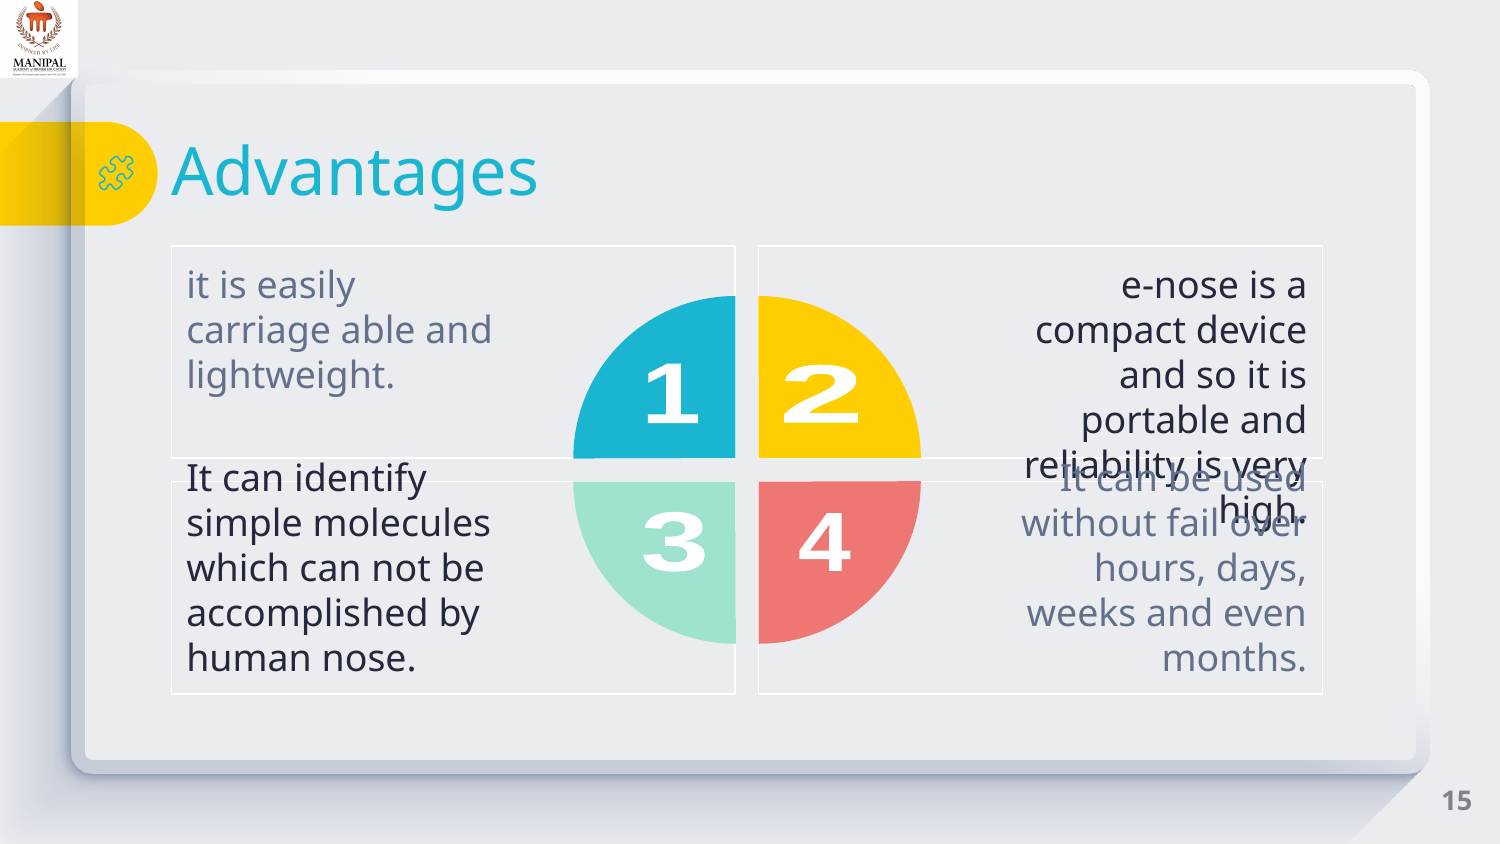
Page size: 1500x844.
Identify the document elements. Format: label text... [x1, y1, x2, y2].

text_box It can identify simple molecules which can not be accomplished by human nose. [171, 481, 736, 694]
text_box [758, 296, 921, 459]
slide_number 15 [1414, 759, 1500, 844]
title Advantages [171, 121, 1354, 226]
text_box [573, 295, 736, 459]
text_box [573, 481, 736, 644]
text_box It can be used without fail over hours, days, weeks and even months. [758, 481, 1323, 694]
text_box e-nose is a compact device and so it is portable and reliability is very high. [758, 245, 1323, 459]
text_box [758, 481, 921, 644]
picture [0, 0, 1500, 844]
text_box it is easily carriage able and lightweight. [171, 245, 736, 459]
